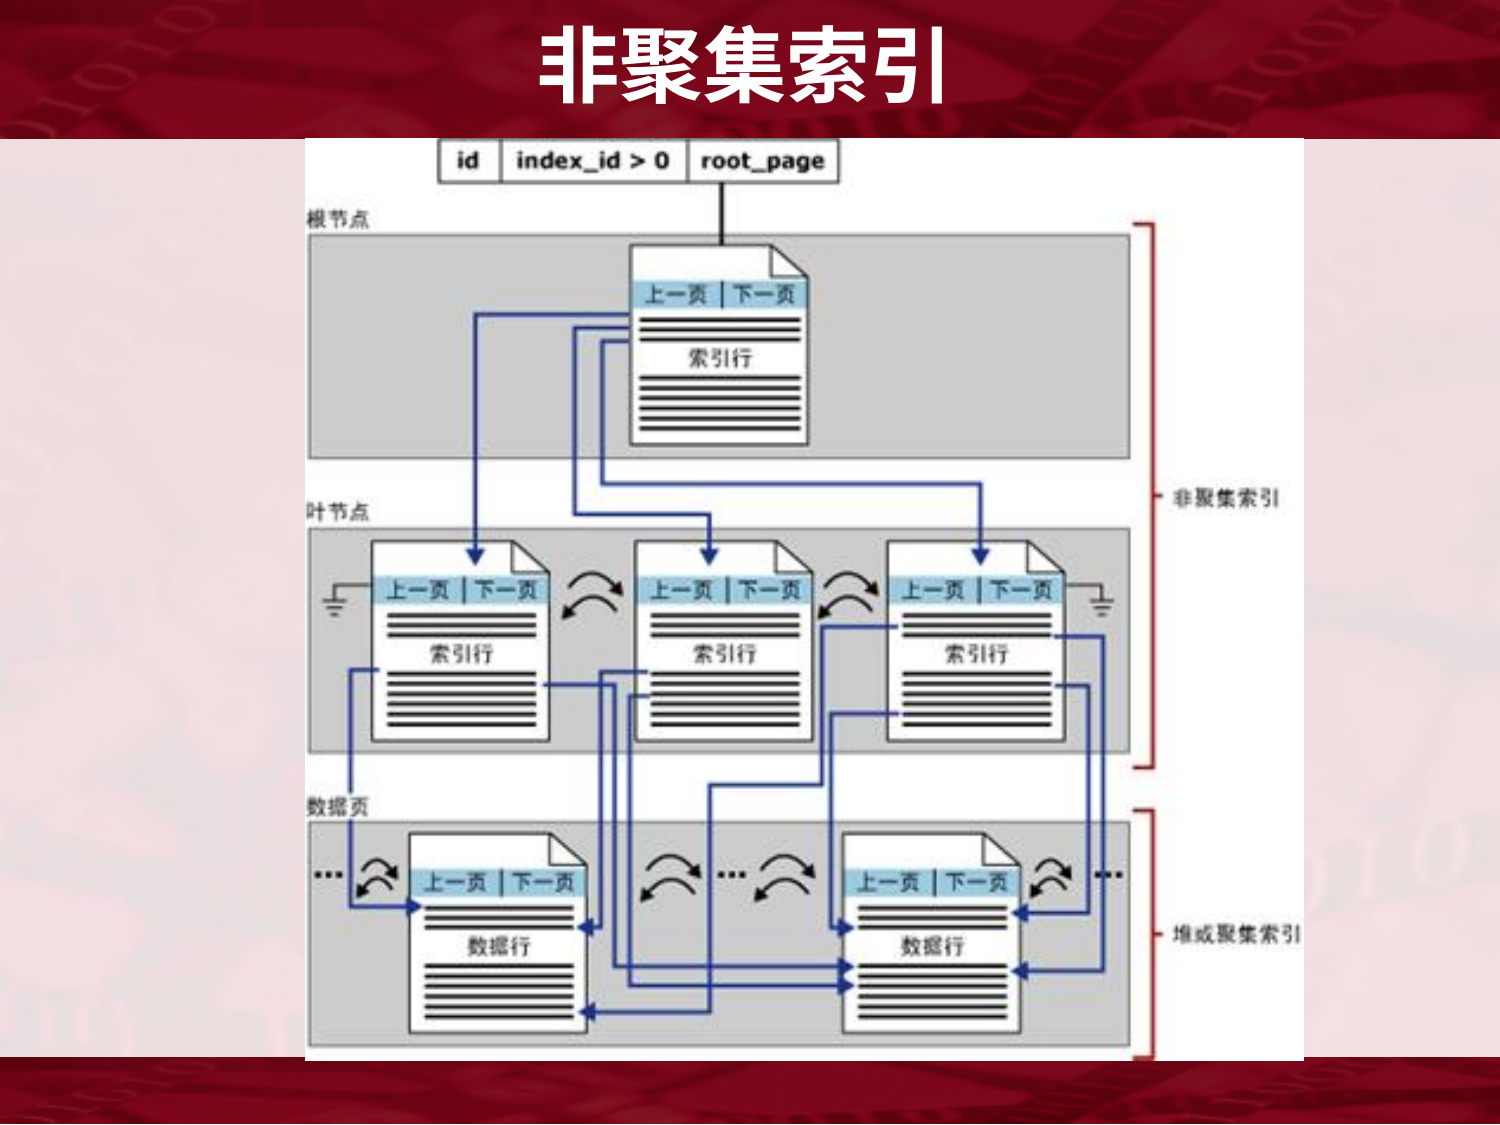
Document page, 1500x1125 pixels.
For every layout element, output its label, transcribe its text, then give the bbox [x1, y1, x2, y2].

title 非聚集索引 [118, 0, 1372, 139]
picture [0, 138, 1500, 1061]
